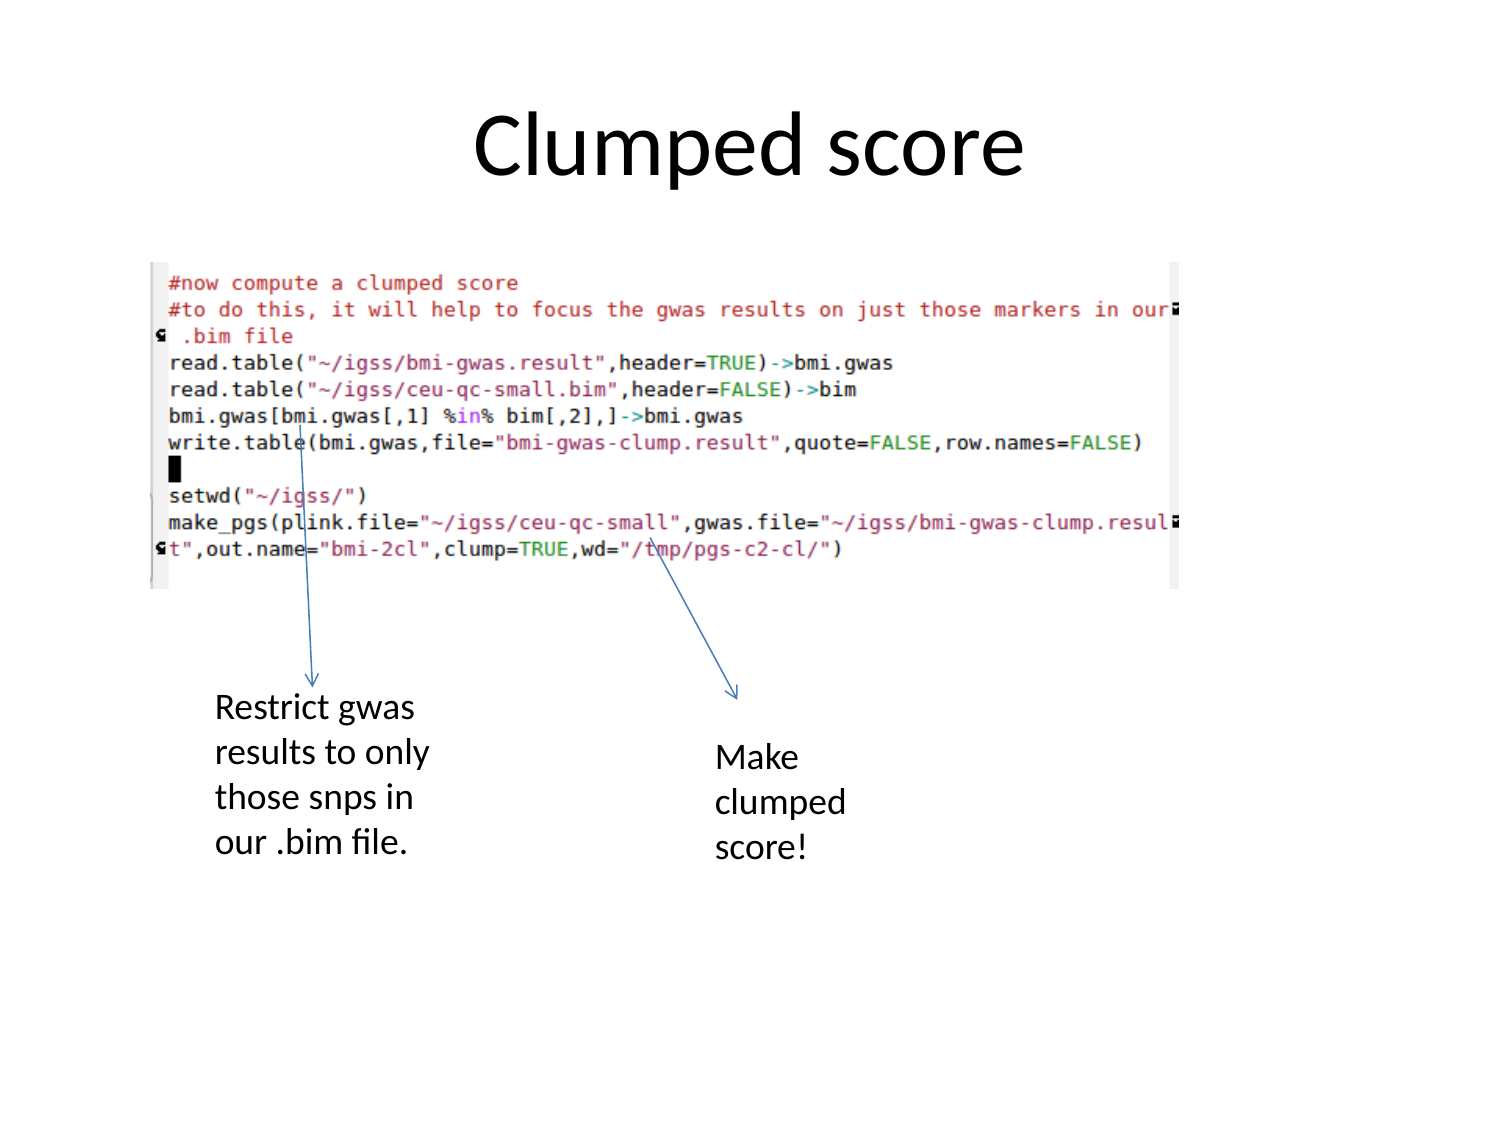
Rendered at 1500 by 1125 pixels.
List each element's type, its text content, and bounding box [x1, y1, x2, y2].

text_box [649, 537, 738, 701]
title Clumped score [75, 45, 1425, 233]
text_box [299, 424, 313, 688]
text_box Restrict gwas results to only those snps in our .bim file. [200, 674, 525, 870]
picture [149, 262, 1179, 590]
text_box Make clumped score! [699, 724, 950, 875]
